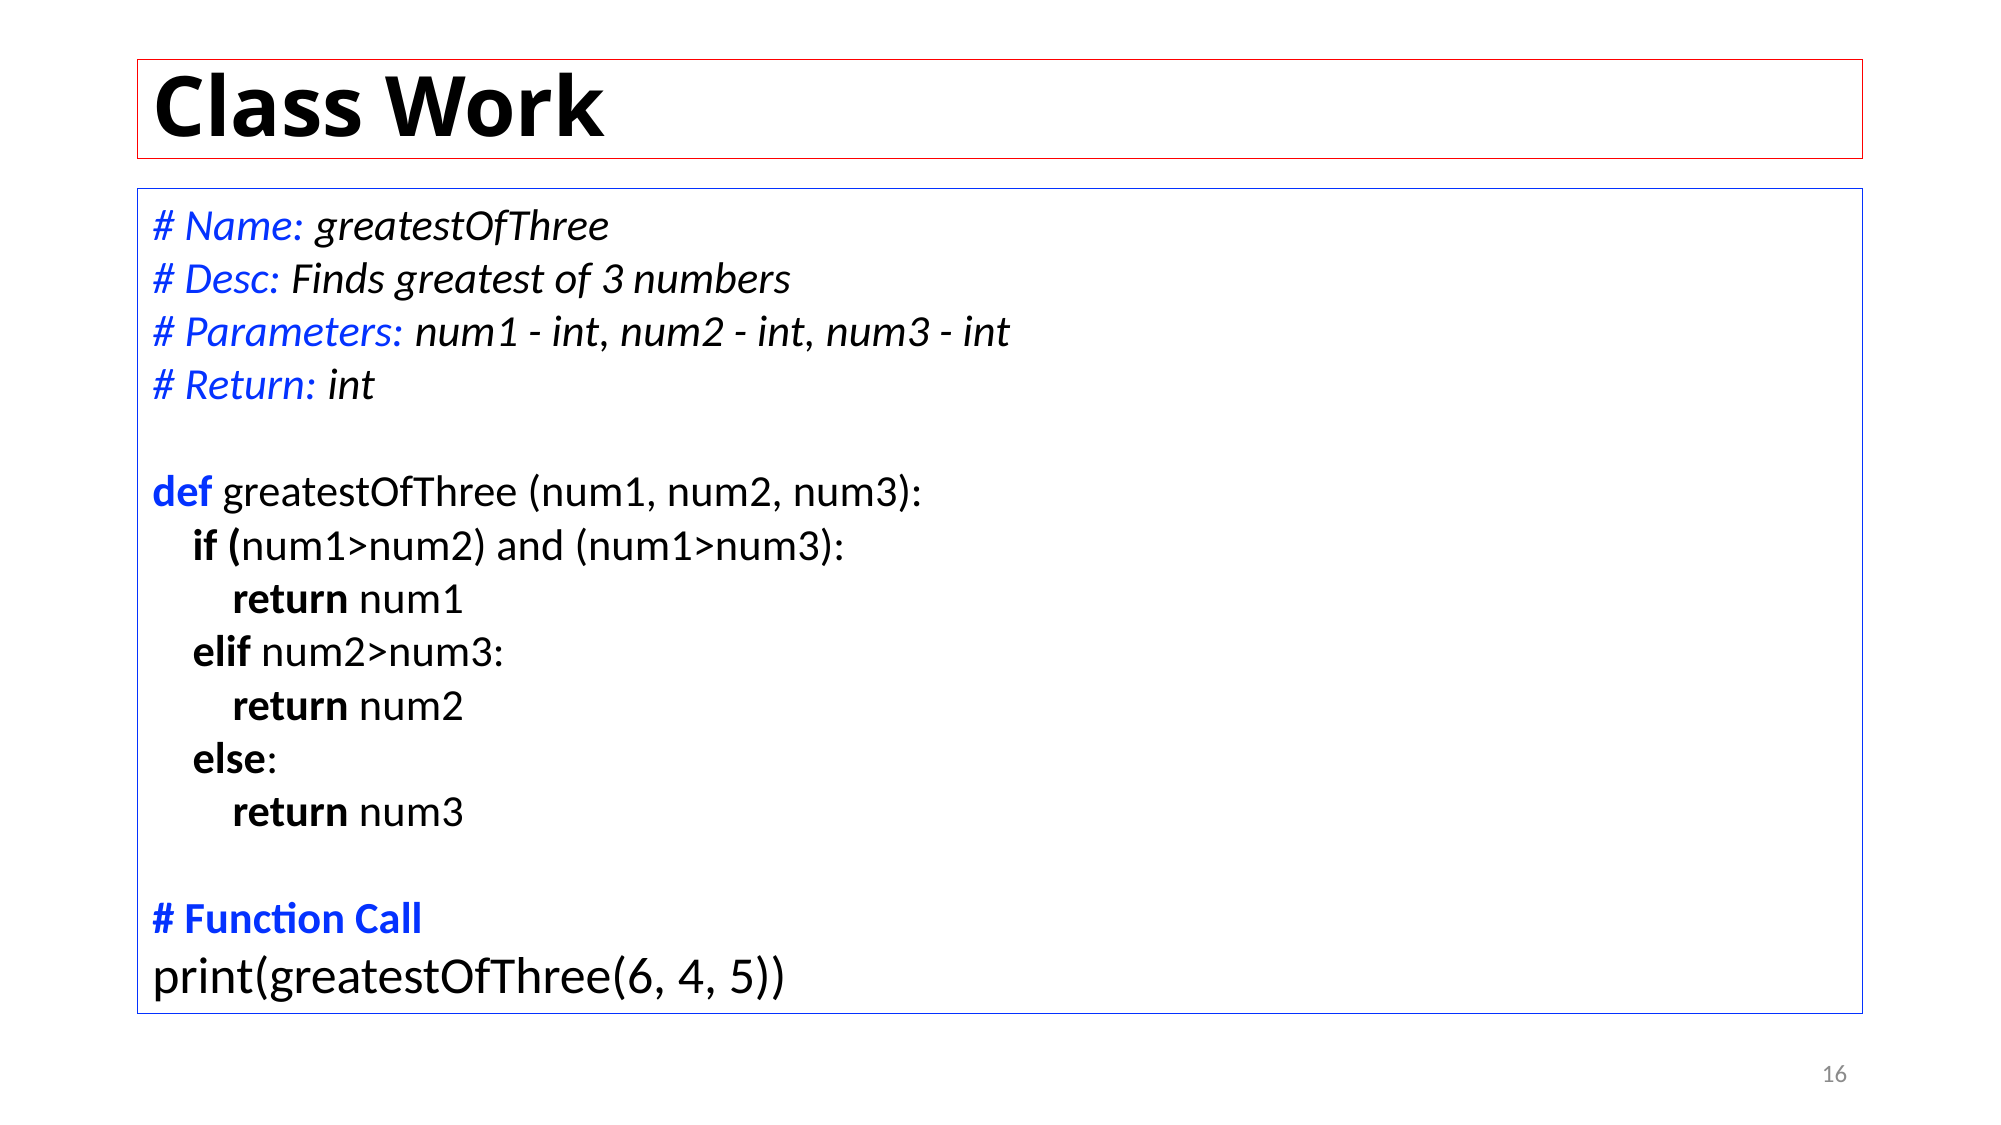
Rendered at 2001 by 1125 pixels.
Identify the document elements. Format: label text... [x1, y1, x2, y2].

list # Name: greatestOfThree # Desc: Finds greatest of 3 numbers # Parameters: num1 - int, num2 - int, num3 - int # Return: int def greatestOfThree (num1, num2, num3): if (num1>num2) and (num1>num3): return num1 elif num2>num3: return num2 else: return num3 # Function Call print(greatestOfThree(6, 4, 5)) [137, 188, 1863, 1014]
slide_number 16 [1412, 1042, 1863, 1103]
title Class Work [137, 59, 1863, 159]
